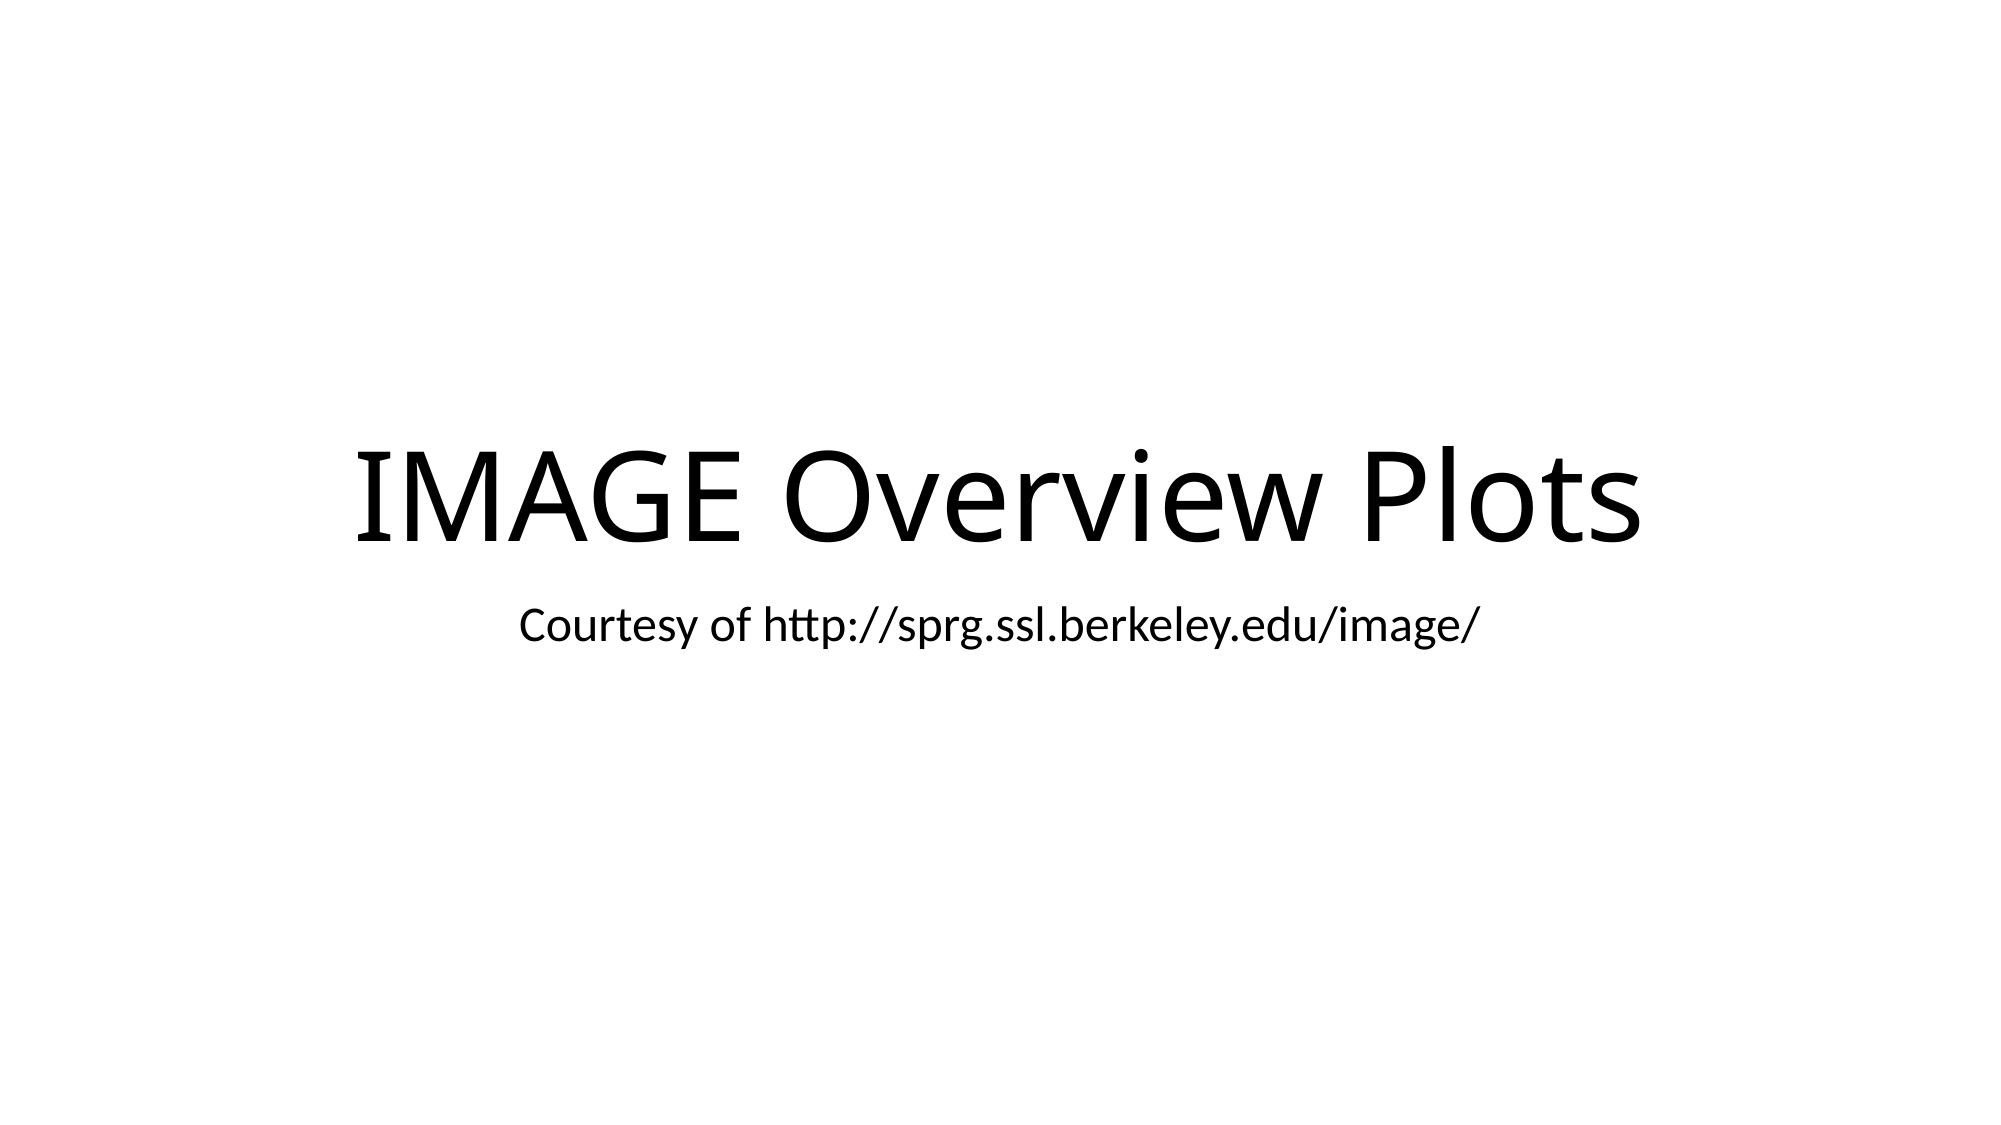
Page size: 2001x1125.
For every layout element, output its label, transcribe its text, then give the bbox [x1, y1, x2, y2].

title IMAGE Overview Plots [249, 184, 1750, 576]
subtitle Courtesy of http://sprg.ssl.berkeley.edu/image/ [249, 590, 1750, 863]
